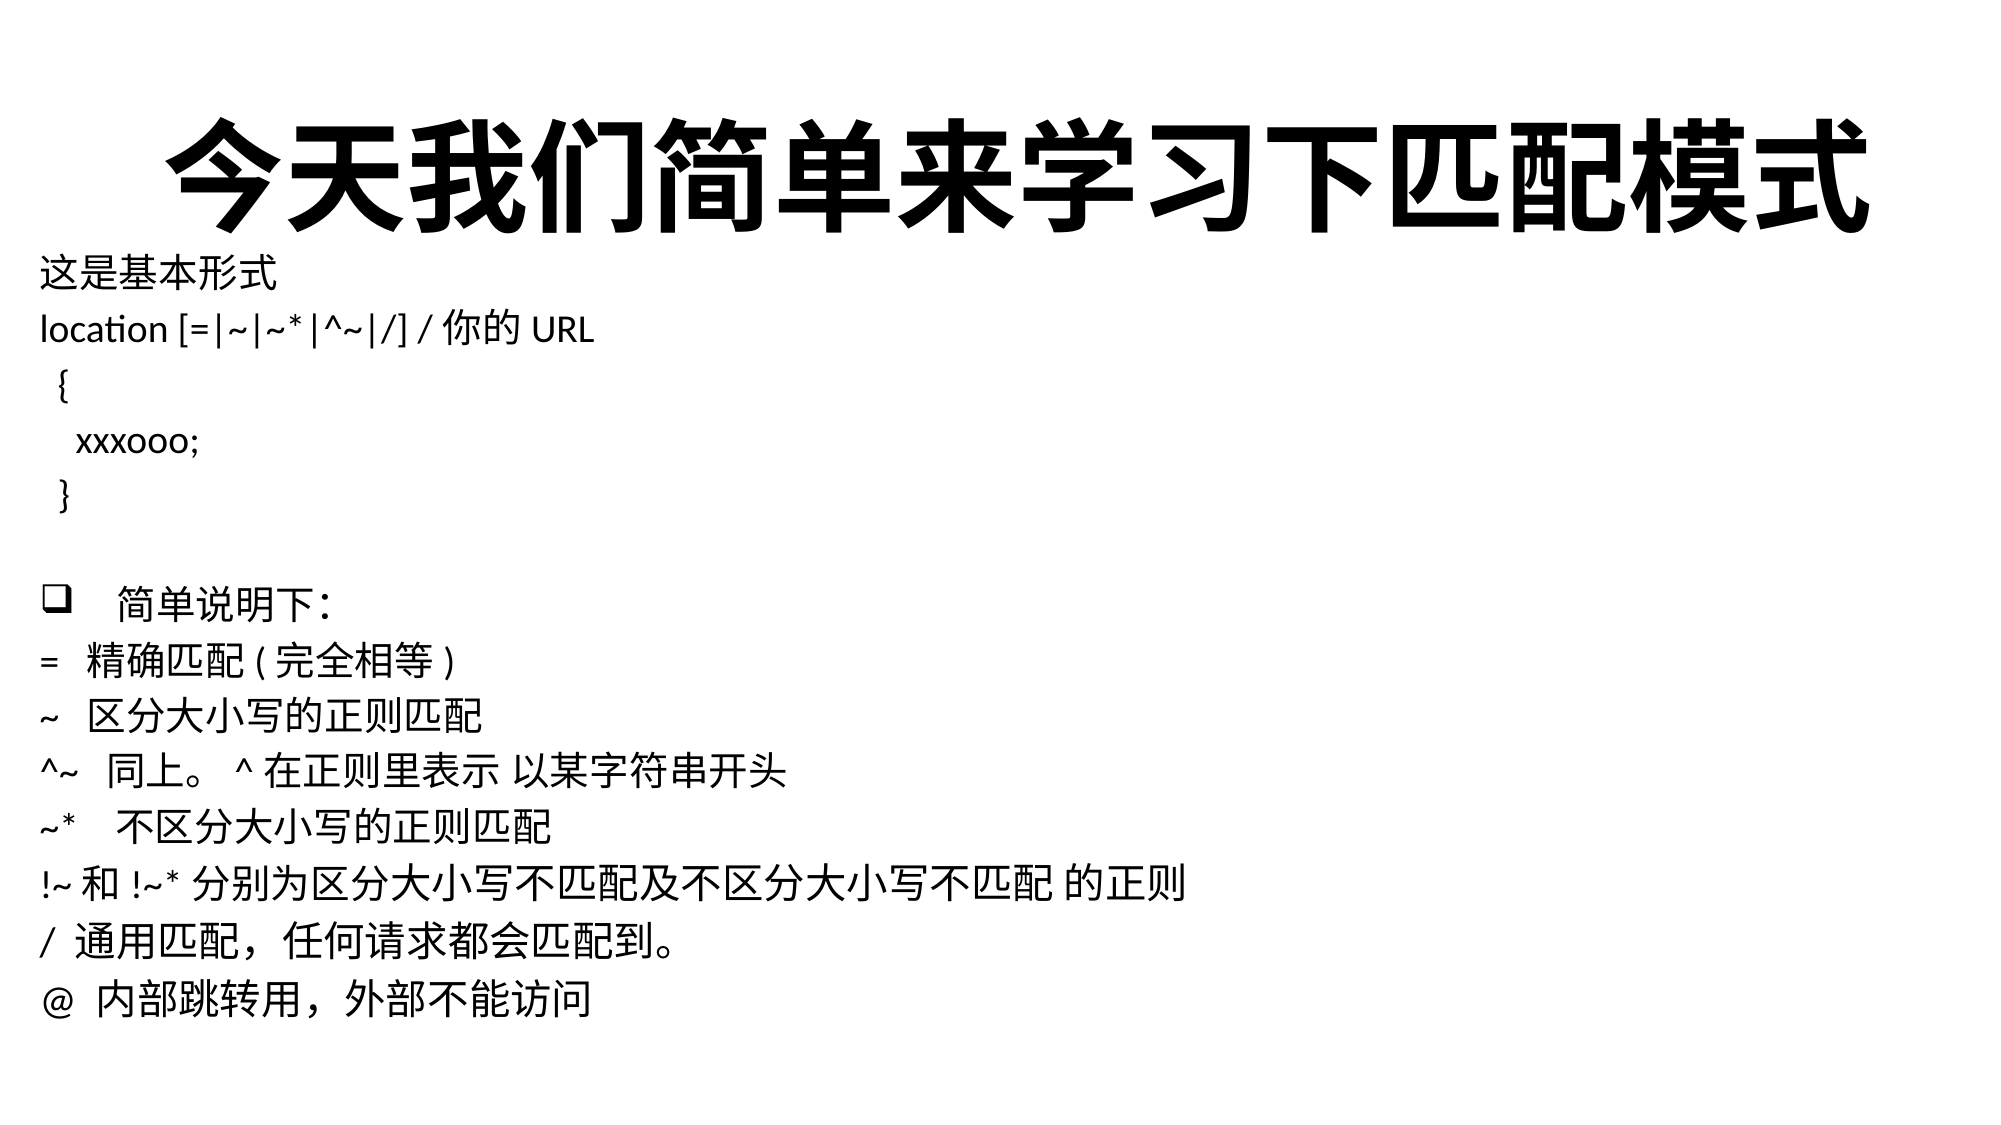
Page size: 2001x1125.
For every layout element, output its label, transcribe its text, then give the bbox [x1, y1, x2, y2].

list 这是基本形式 location [=|~|~*|^~|/] /你的URL { xxxooo; } 简单说明下： = 精确匹配(完全相等) ~ 区分大小写的正则匹配 ^~ 同上。^在正则里表示 以某字符串开头 ~* 不区分大小写的正则匹配 !~和!~*分别为区分大小写不匹配及不区分大小写不匹配 的正则 / 通用匹配，任何请求都会匹配到。 @ 内部跳转用，外部不能访问 [24, 240, 1855, 1036]
title 今天我们简单来学习下匹配模式 [0, 59, 2000, 289]
